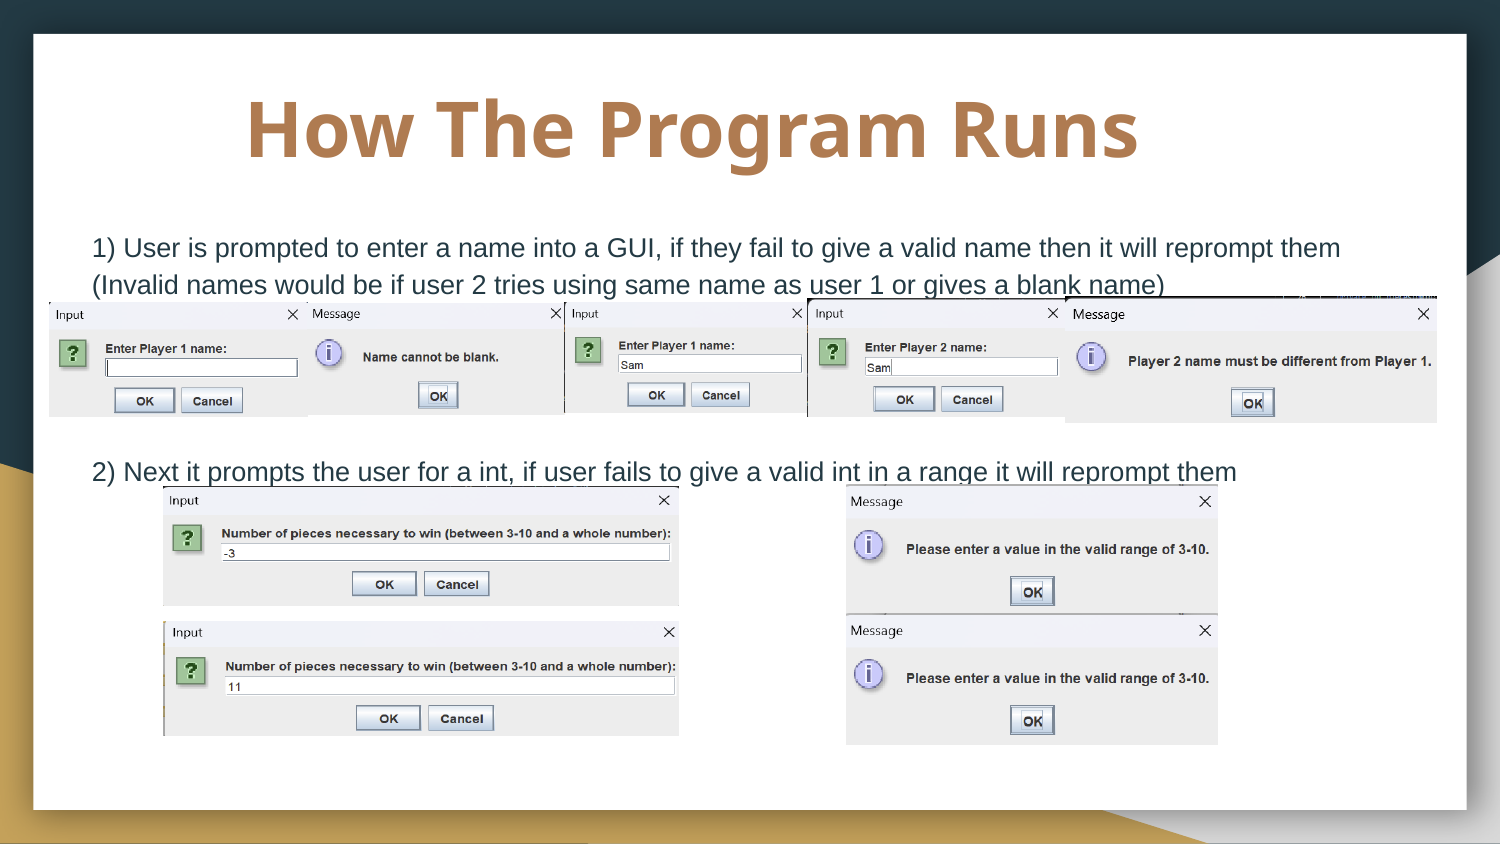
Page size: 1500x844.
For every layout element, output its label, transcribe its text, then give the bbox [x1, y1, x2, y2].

picture [845, 484, 1218, 745]
list 1) User is prompted to enter a name into a GUI, if they fail to give a valid name then it will reprompt them (Invalid names would be if user 2 tries using same name as user 1 or gives a blank name) 2) Next it prompts the user for a int, if user fails to give a valid int in a range it will reprompt them [76, 211, 1411, 302]
title How The Program Runs [76, 65, 1309, 211]
picture [163, 621, 679, 737]
picture [49, 295, 1437, 423]
list 1) User is prompted to enter a name into a GUI, if they fail to give a valid name then it will reprompt them (Invalid names would be if user 2 tries using same name as user 1 or gives a blank name) 2) Next it prompts the user for a int, if user fails to give a valid int in a range it will reprompt them [76, 421, 1411, 739]
picture [163, 486, 679, 606]
